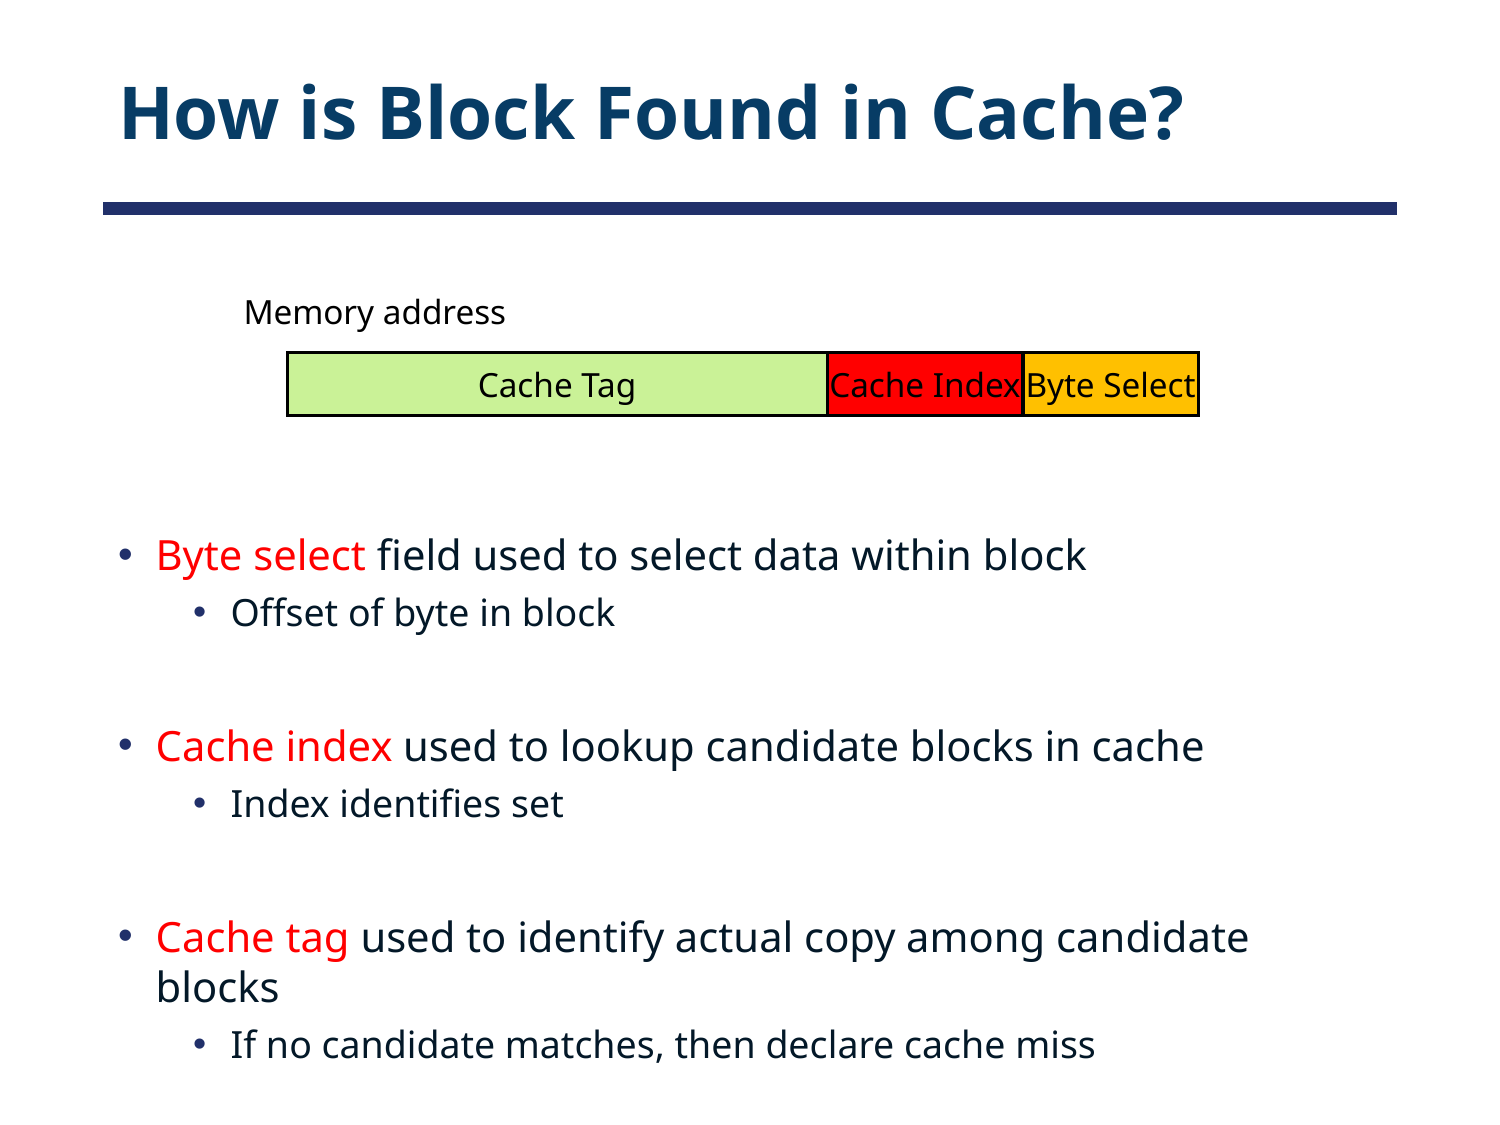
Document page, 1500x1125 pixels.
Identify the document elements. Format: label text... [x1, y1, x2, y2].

list Byte select field used to select data within block Offset of byte in block Cache index used to lookup candidate blocks in cache Index identifies set Cache tag used to identify actual copy among candidate blocks If no candidate matches, then declare cache miss [103, 521, 1397, 1091]
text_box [279, 283, 1199, 416]
title How is Block Found in Cache? [103, 34, 1397, 197]
